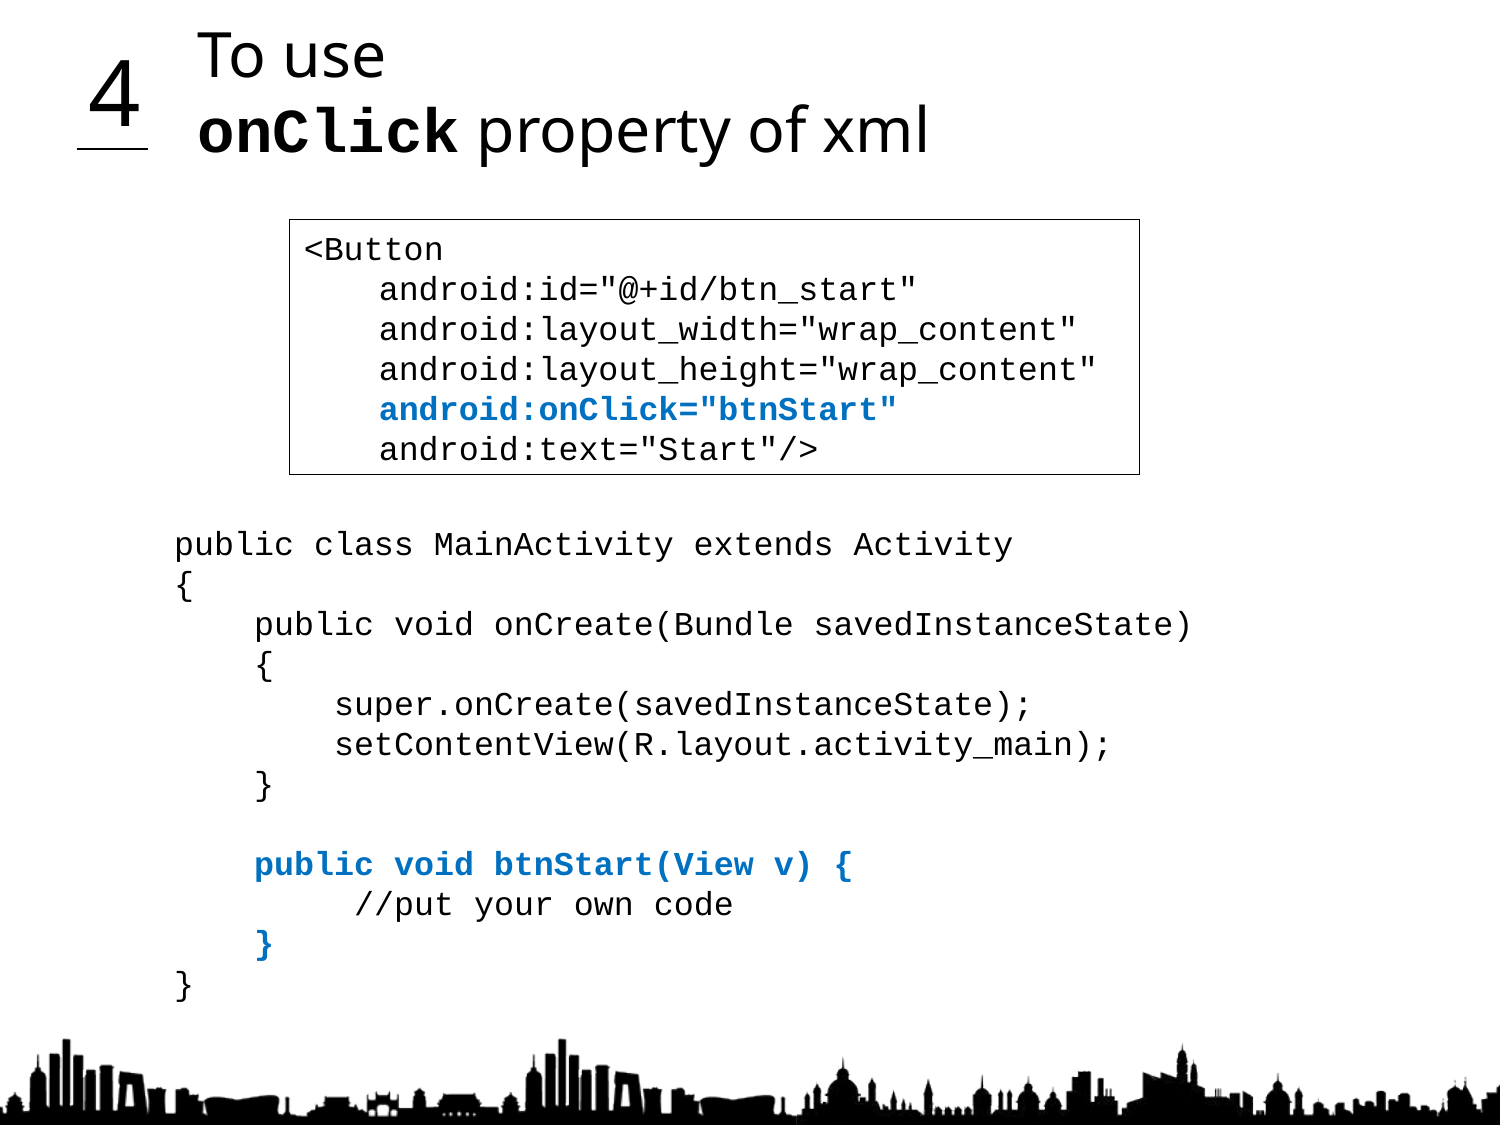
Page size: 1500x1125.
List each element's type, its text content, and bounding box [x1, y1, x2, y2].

text_box <Button android:id="@+id/btn_start" android:layout_width="wrap_content" android:layout_height="wrap_content" android:onClick="btnStart" android:text="Start"/> [289, 219, 1140, 475]
text_box 4 [29, 19, 182, 160]
text_box To use onClick property of xml [182, 19, 1459, 161]
text_box public class MainActivity extends Activity { public void onCreate(Bundle savedInstanceState) { super.onCreate(savedInstanceState); setContentView(R.layout.activity_main); } public void btnStart(View v) { //put your own code } } [159, 515, 1340, 1009]
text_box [0, 1033, 1500, 1125]
